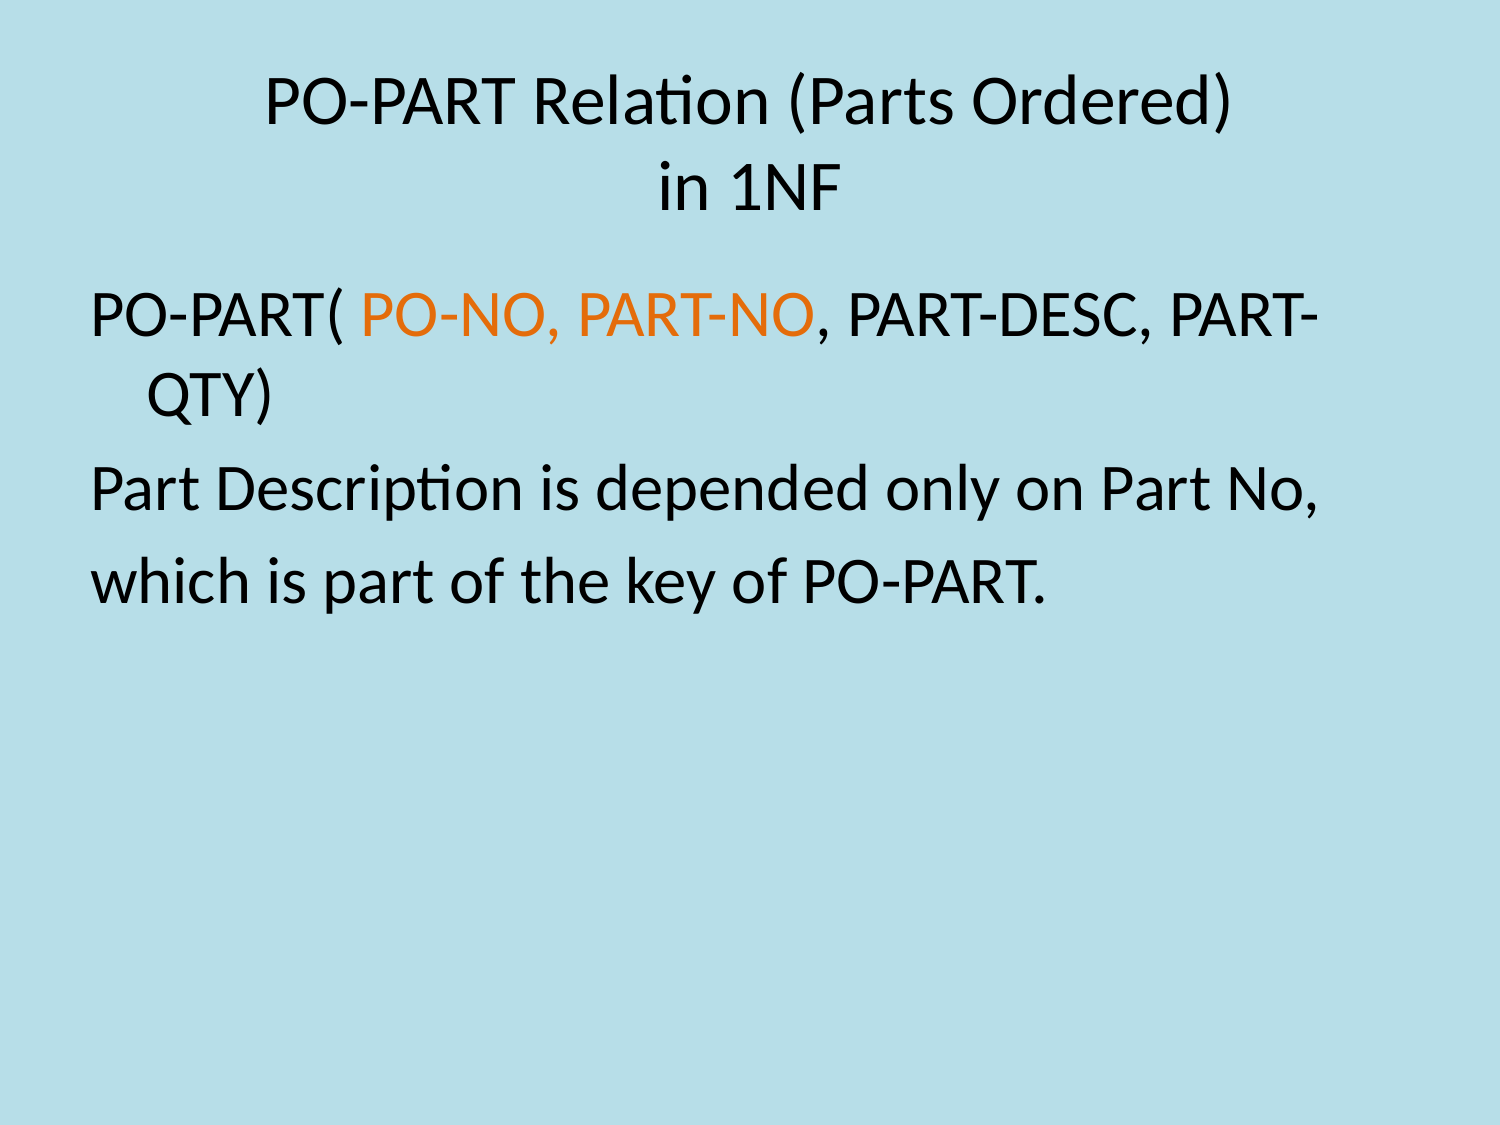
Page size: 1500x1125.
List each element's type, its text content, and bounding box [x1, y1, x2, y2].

title PO-PART Relation (Parts Ordered) in 1NF [75, 45, 1425, 233]
list PO-PART( PO-NO, PART-NO, PART-DESC, PART-QTY) Part Description is depended only on Part No, which is part of the key of PO-PART. [75, 262, 1425, 1005]
